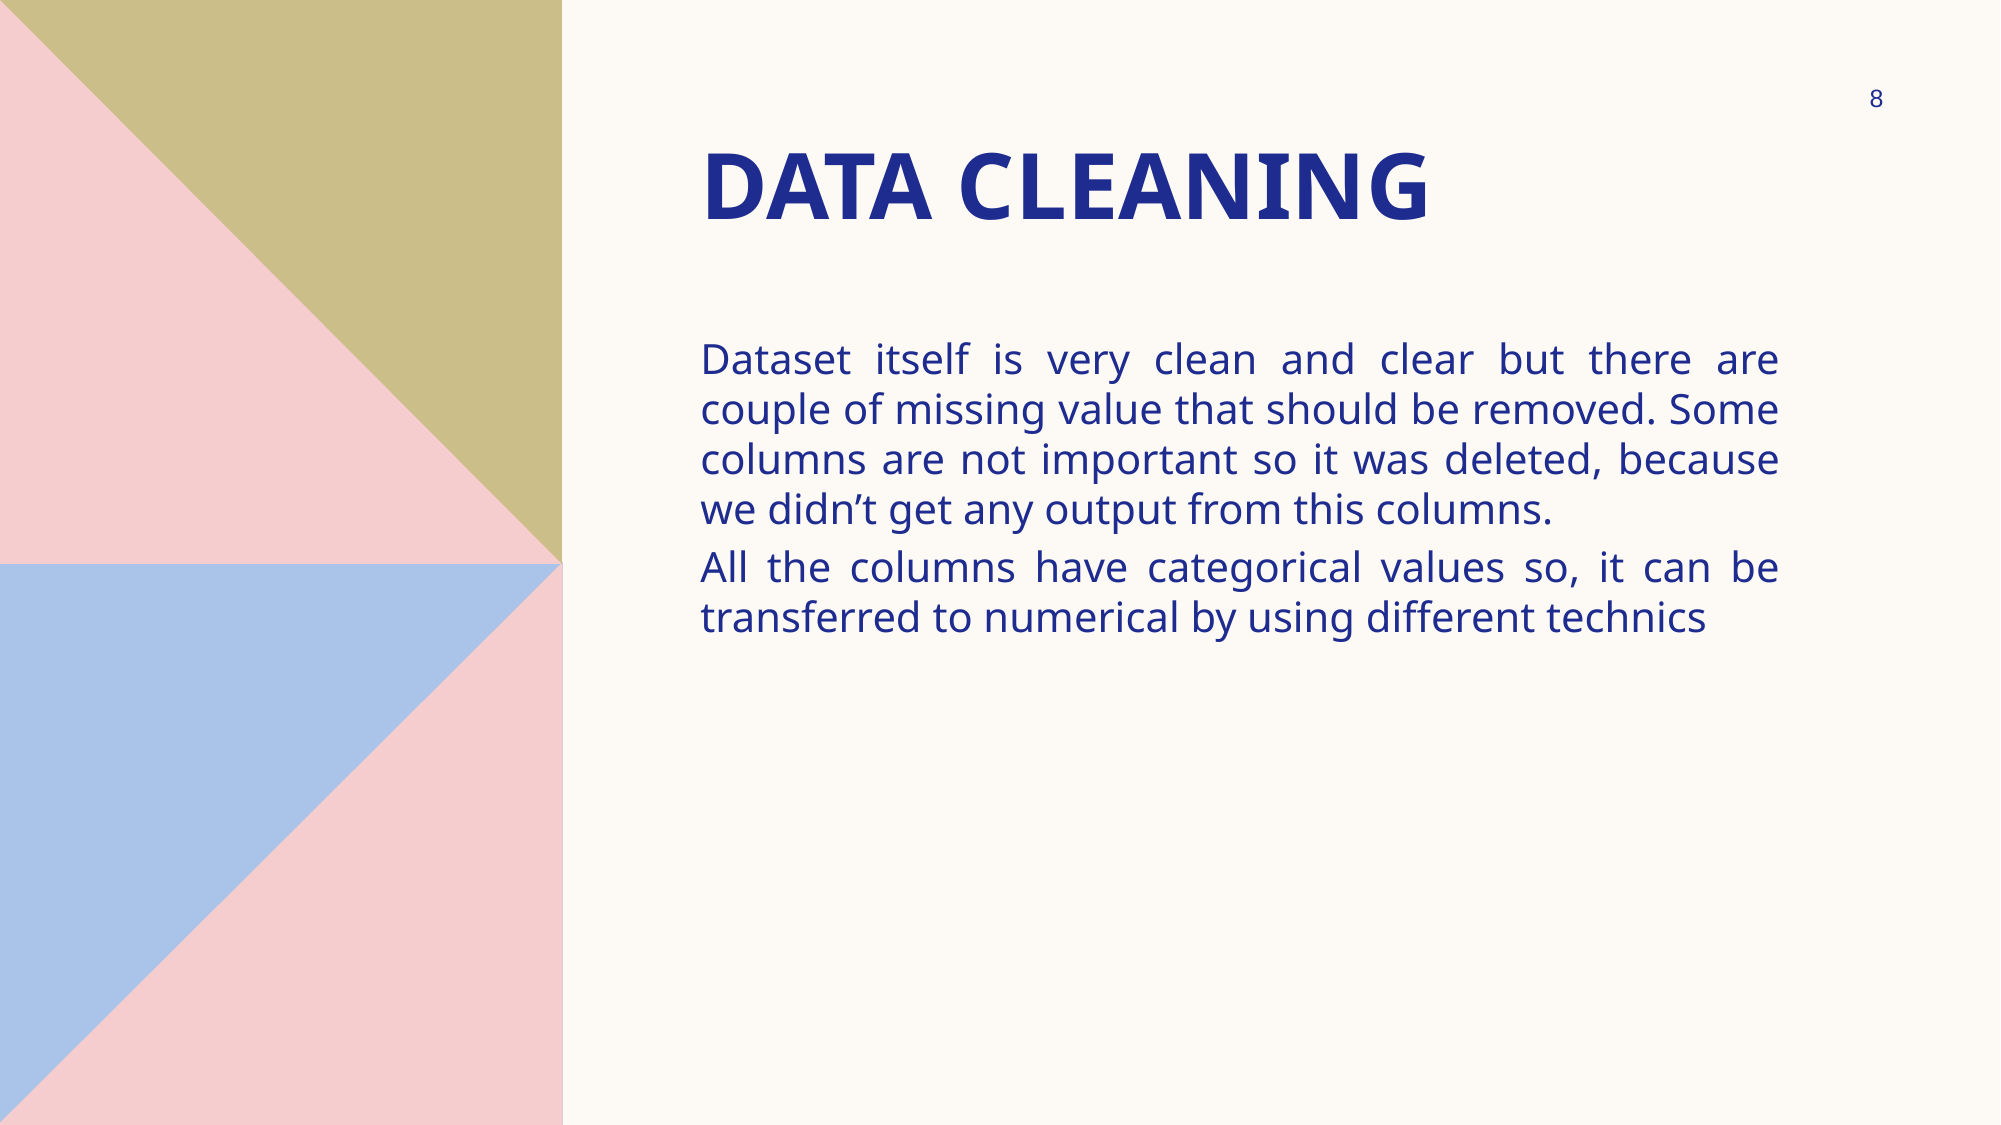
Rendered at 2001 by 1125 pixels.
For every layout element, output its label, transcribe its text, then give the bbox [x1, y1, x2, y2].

list Dataset itself is very clean and clear but there are couple of missing value that should be removed. Some columns are not important so it was deleted, because we didn’t get any output from this columns. All the columns have categorical values so, it can be transferred to numerical by using different technics [685, 325, 1796, 952]
slide_number 8 [1795, 75, 1958, 120]
title Data Cleaning [685, 120, 1796, 246]
